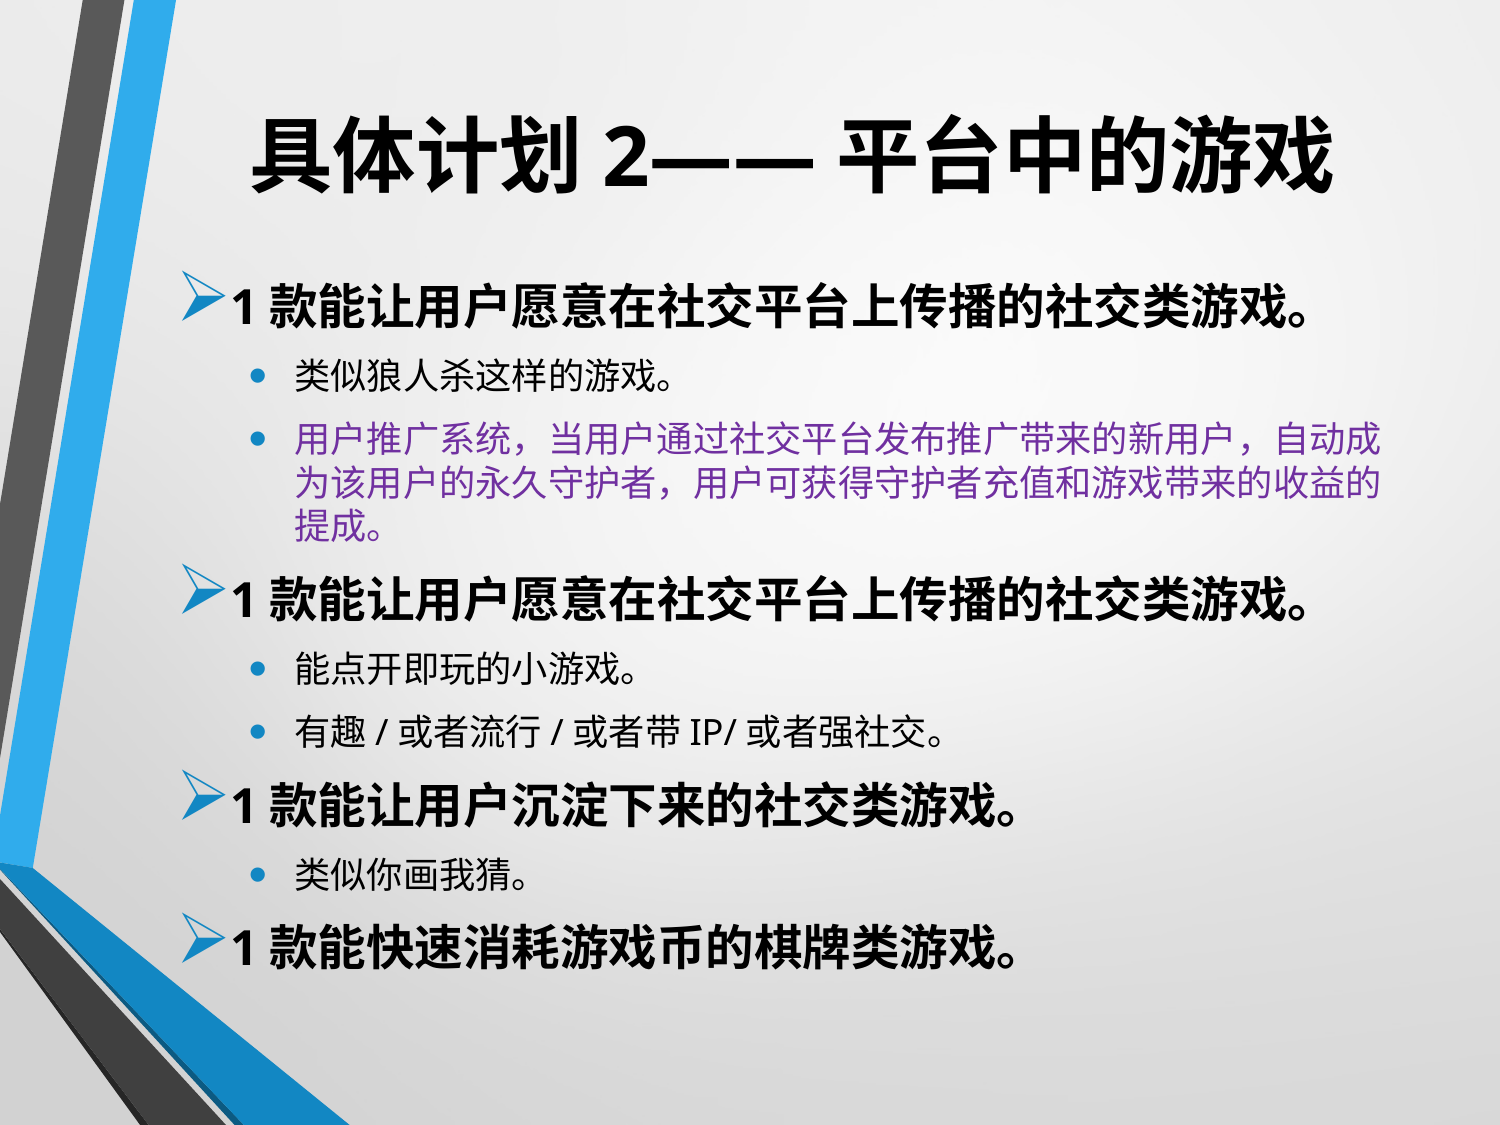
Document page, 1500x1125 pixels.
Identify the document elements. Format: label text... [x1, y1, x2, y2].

title 具体计划2——平台中的游戏 [161, 75, 1425, 232]
list 1款能让用户愿意在社交平台上传播的社交类游戏。 类似狼人杀这样的游戏。 用户推广系统，当用户通过社交平台发布推广带来的新用户，自动成为该用户的永久守护者，用户可获得守护者充值和游戏带来的收益的提成。 1款能让用户愿意在社交平台上传播的社交类游戏。 能点开即玩的小游戏。 有趣/或者流行/或者带IP/或者强社交。 1款能让用户沉淀下来的社交类游戏。 类似你画我猜。 1款能快速消耗游戏币的棋牌类游戏。 [161, 267, 1425, 985]
